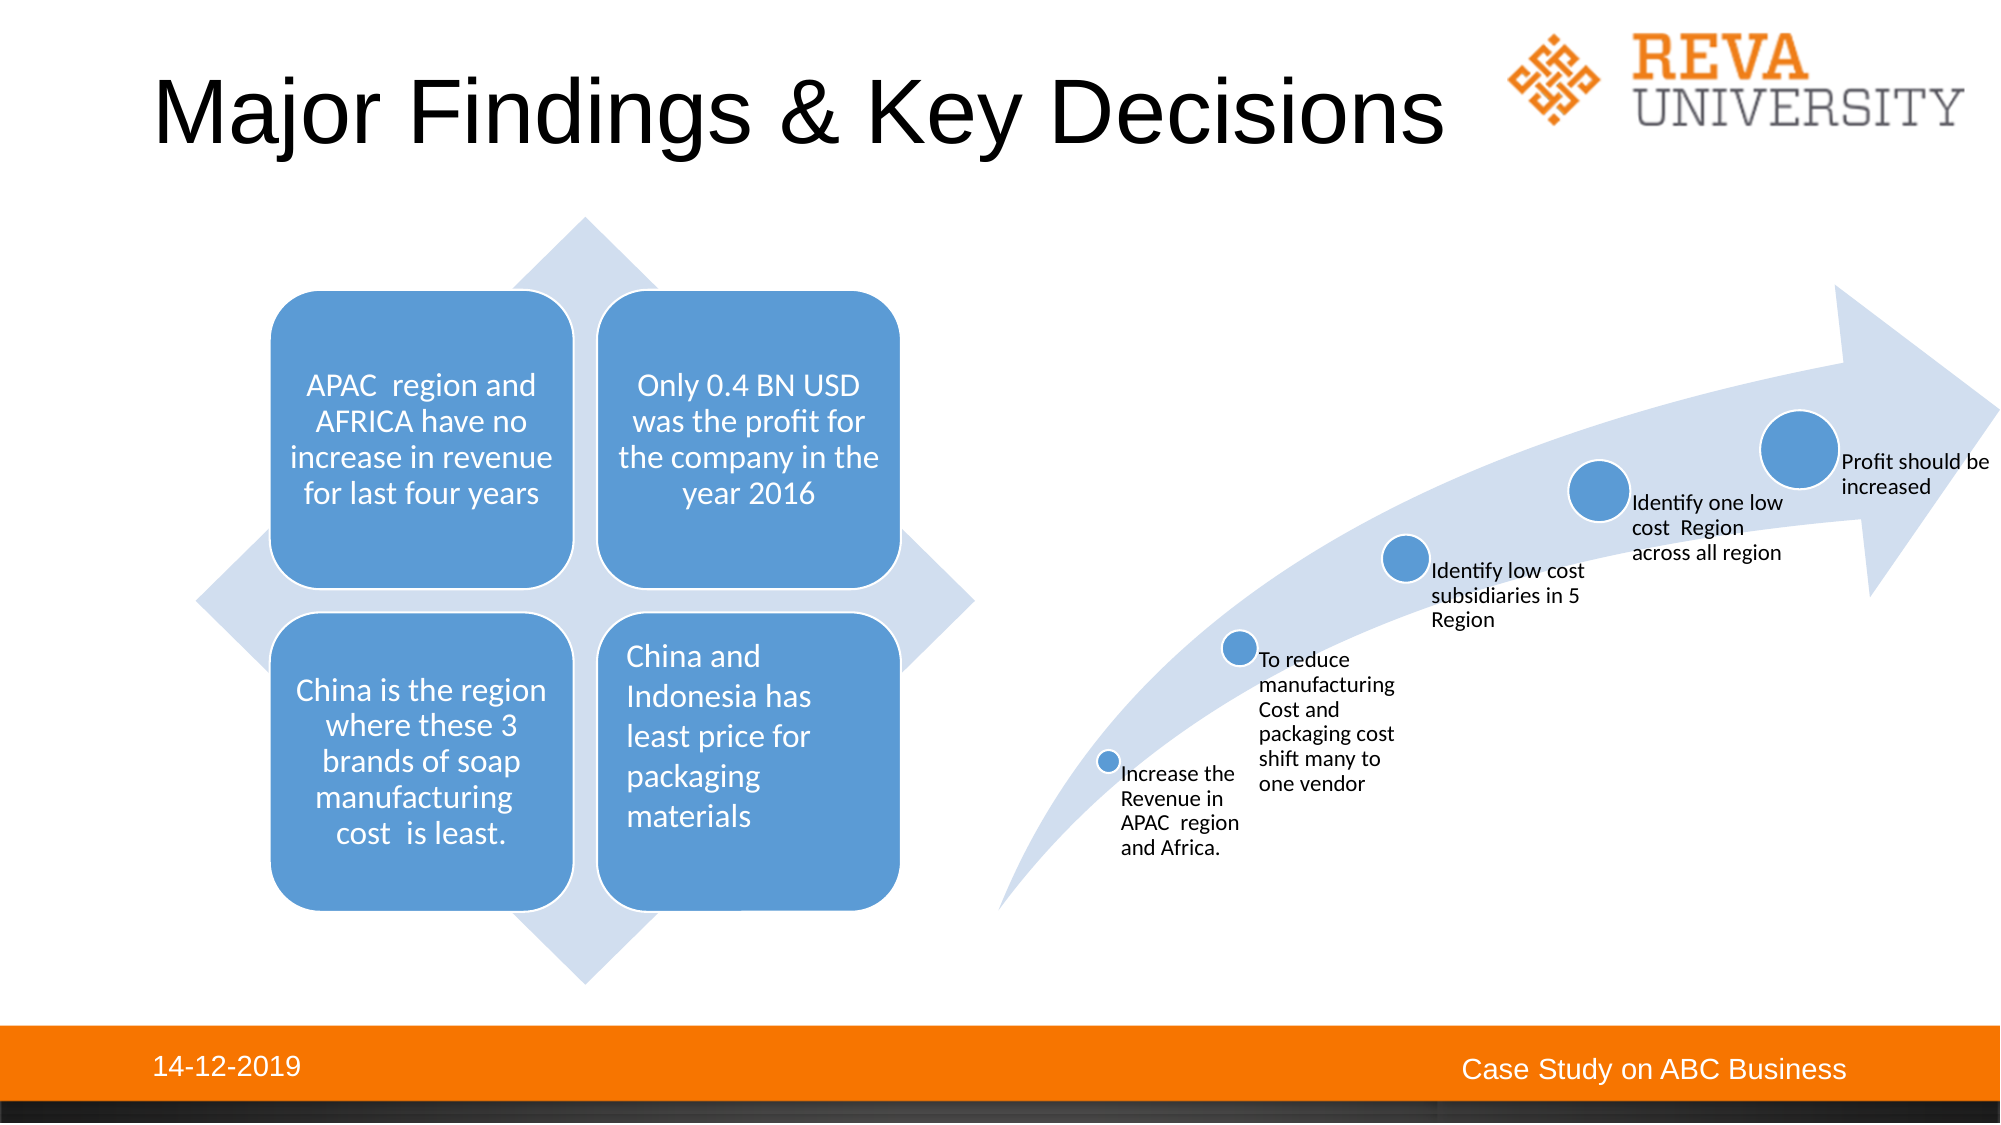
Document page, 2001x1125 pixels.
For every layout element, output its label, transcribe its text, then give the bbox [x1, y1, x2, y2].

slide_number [137, 1039, 588, 1100]
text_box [998, 254, 2000, 941]
picture [0, 1013, 2000, 1123]
text_box [133, 1051, 584, 1111]
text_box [195, 216, 975, 985]
title Major Findings & Key Decisions [137, 59, 1497, 278]
text_box [1183, 1053, 1859, 1114]
picture [1507, 15, 1988, 144]
footer Case Study on ABC Business [1187, 1042, 1863, 1103]
